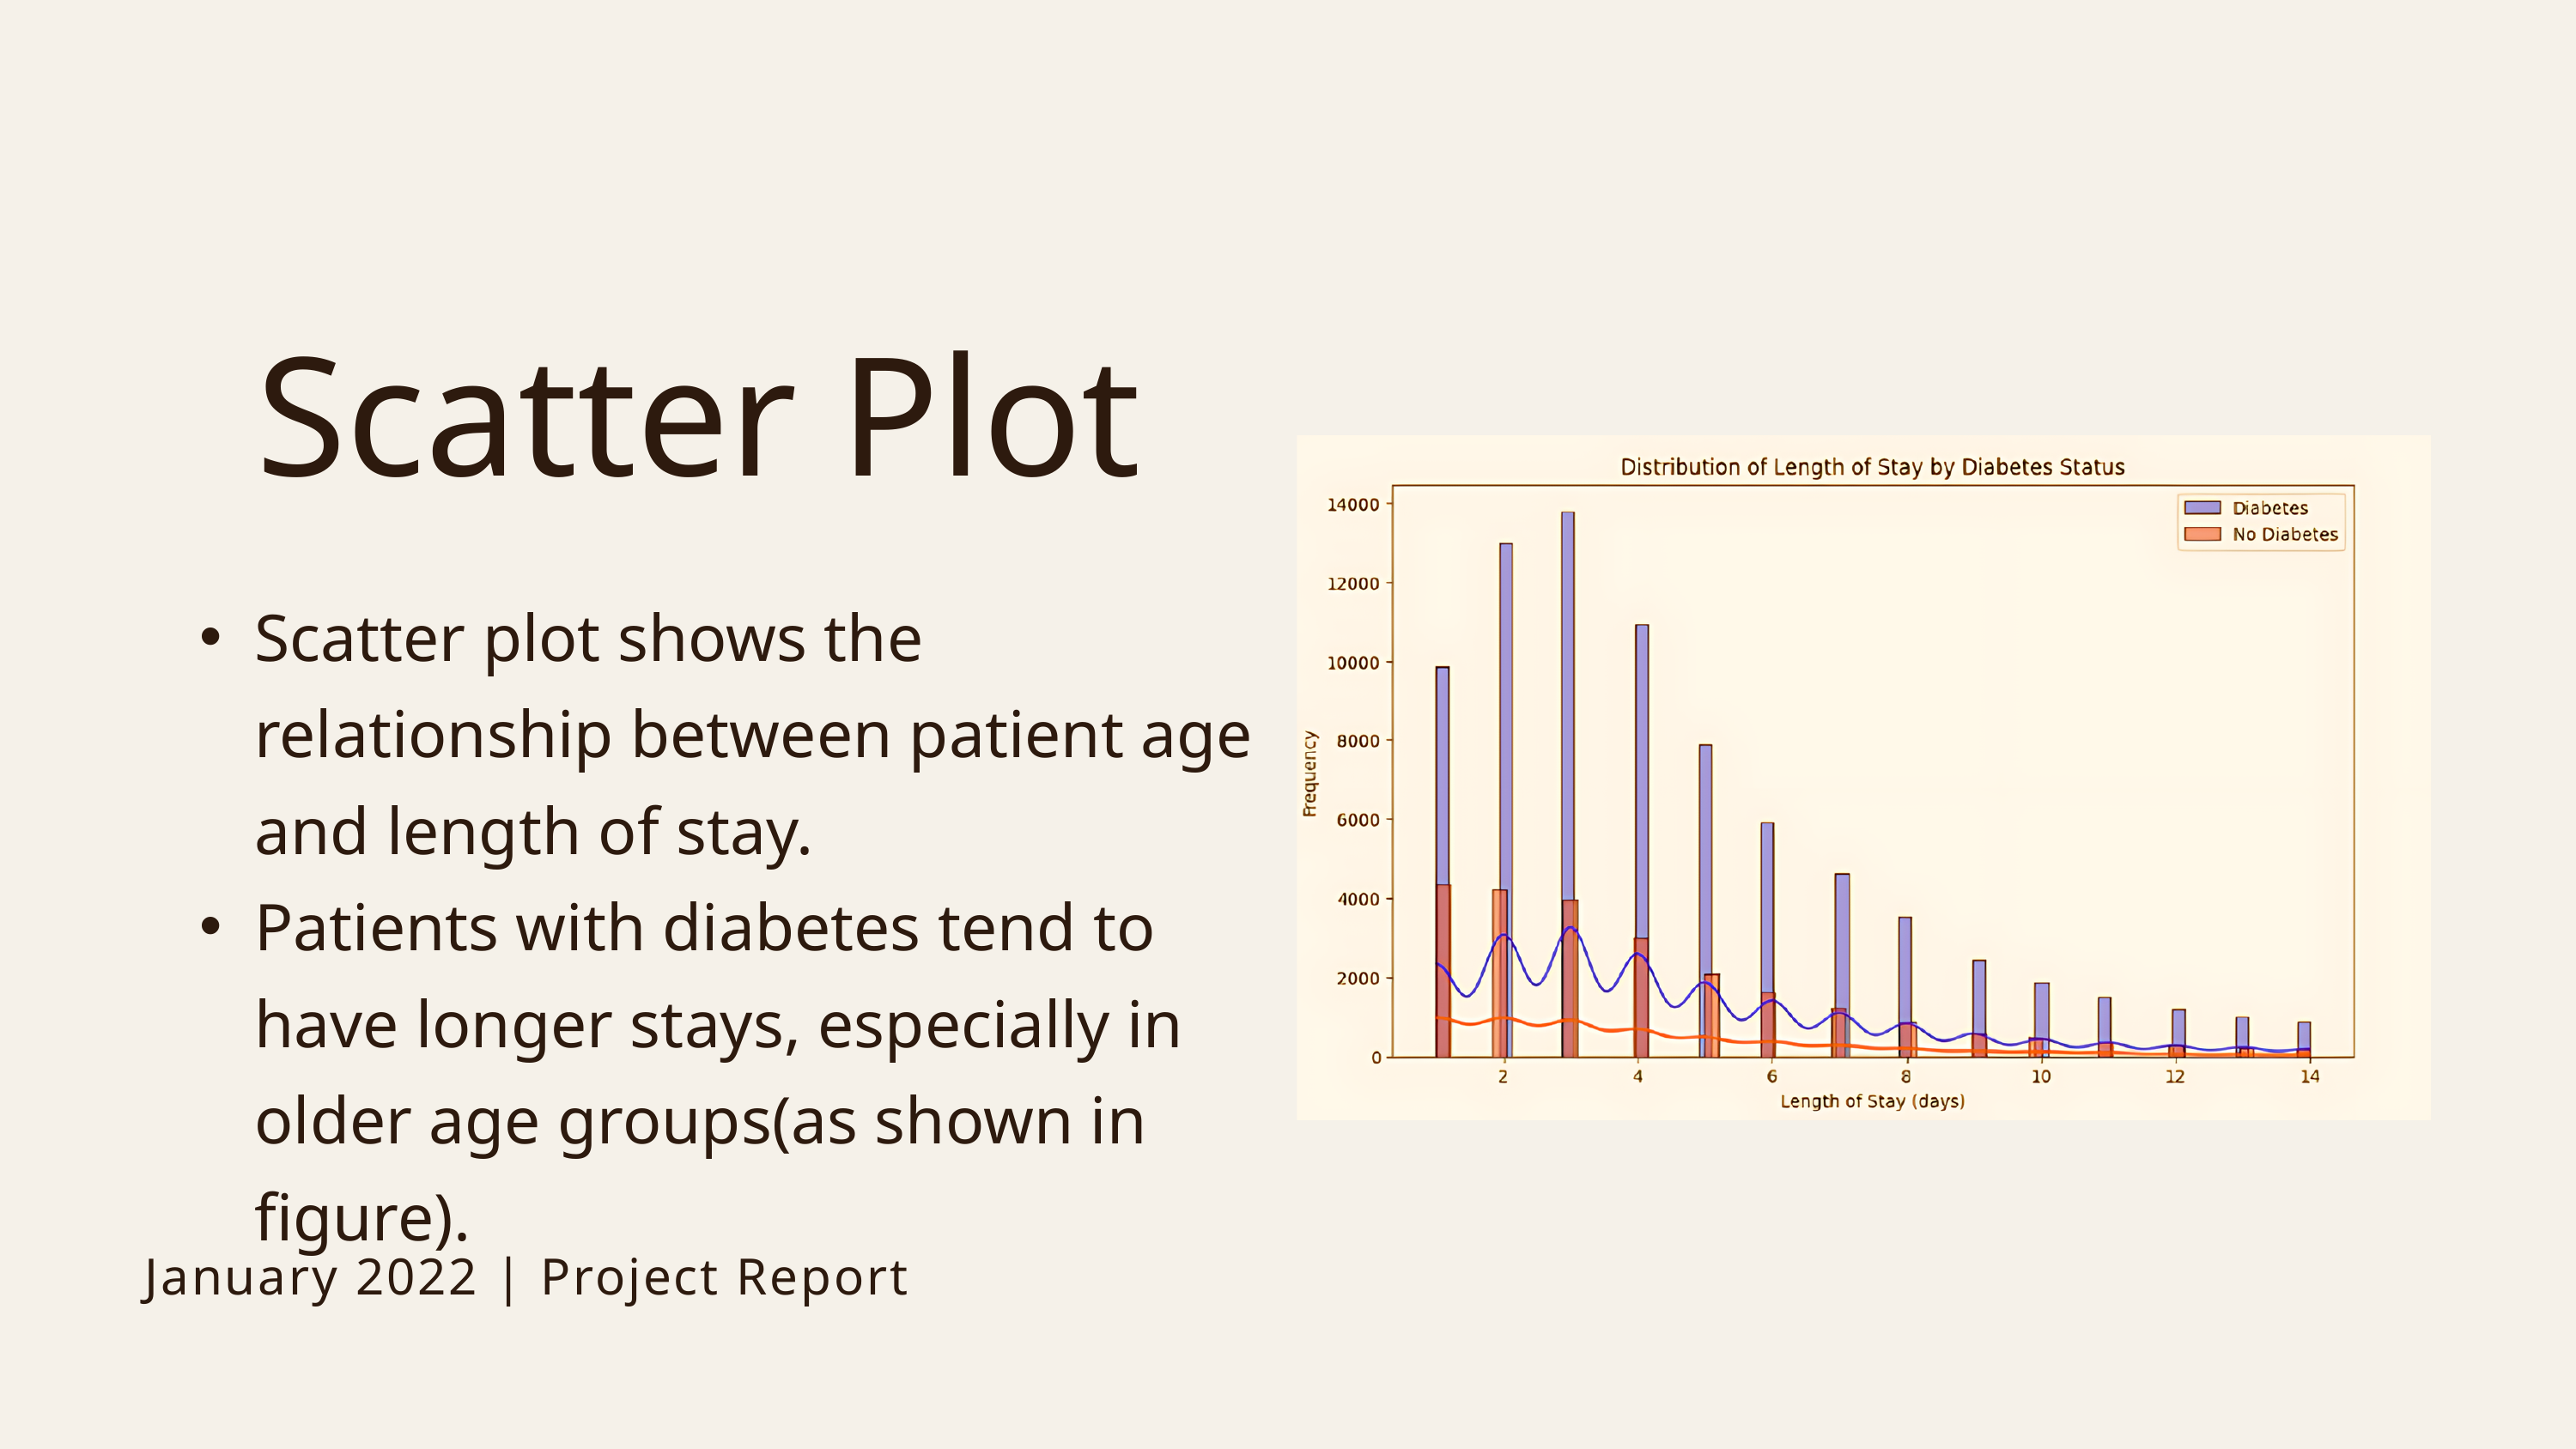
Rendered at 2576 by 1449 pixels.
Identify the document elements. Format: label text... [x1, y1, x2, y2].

text_box January 2022 | Project Report [144, 1234, 1254, 1305]
text_box [1297, 435, 2432, 1120]
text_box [144, 319, 1254, 1142]
